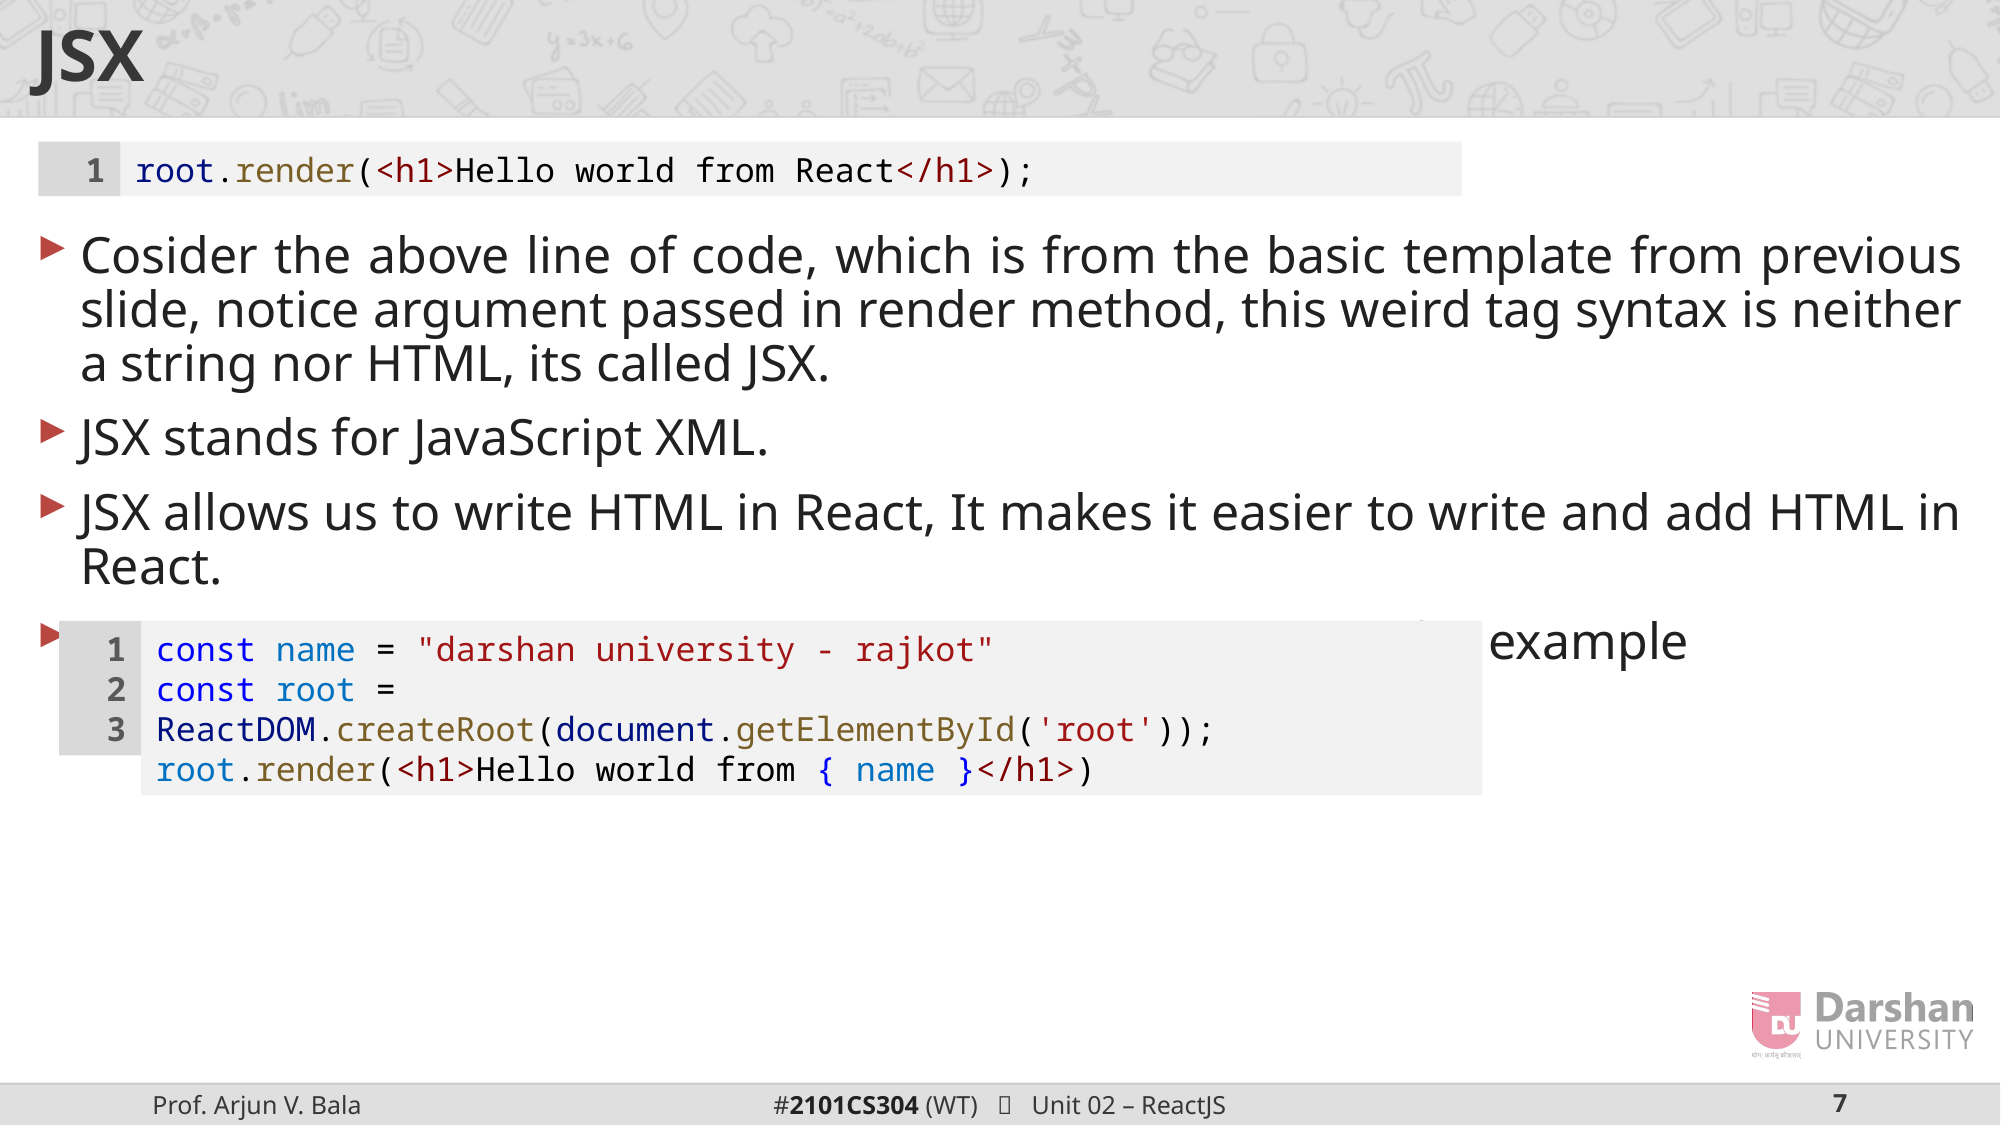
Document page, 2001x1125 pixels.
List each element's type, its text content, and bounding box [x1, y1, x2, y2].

text_box root.render(<h1>Hello world from React</h1>); [121, 141, 1462, 197]
text_box 1 2 3 [59, 620, 142, 756]
text_box const name = "darshan university - rajkot" const root = ReactDOM.createRoot(document.getElementById('root')); root.render(<h1>Hello world from { name }</h1>) [141, 620, 1483, 796]
title JSX [0, 0, 2000, 117]
text_box 1 [38, 141, 121, 197]
list Cosider the above line of code, which is from the basic template from previous slide, notice argument passed in render method, this weird tag syntax is neither a string nor HTML, its called JSX. JSX stands for JavaScript XML. JSX allows us to write HTML in React, It makes it easier to write and add HTML in React. We can also embed expression in JSX using curly braces, for example [21, 141, 1979, 1059]
